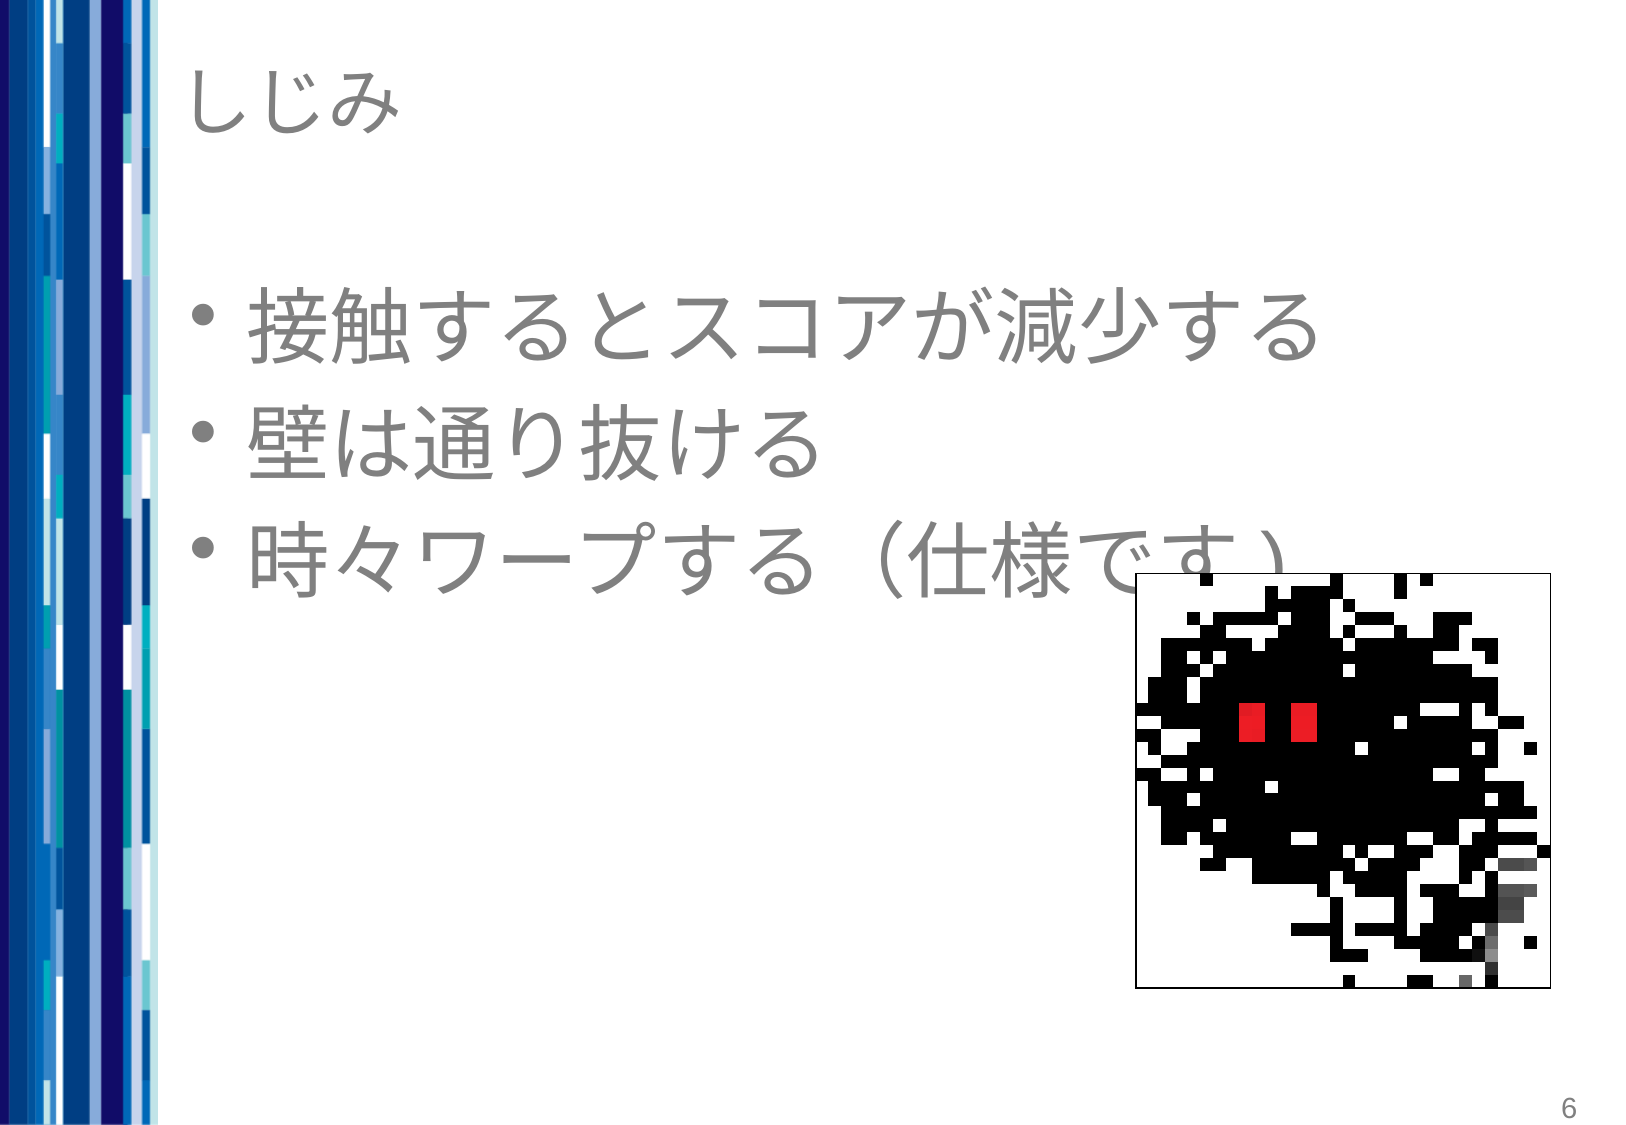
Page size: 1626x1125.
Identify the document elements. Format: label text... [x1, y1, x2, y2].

picture [0, 0, 158, 1125]
picture [1136, 574, 1551, 988]
title しじみ [162, 31, 1533, 169]
slide_number 5 [1212, 1082, 1593, 1125]
list 接触するとスコアが減少する 壁は通り抜ける 時々ワープする（仕様です) [174, 267, 1545, 1010]
